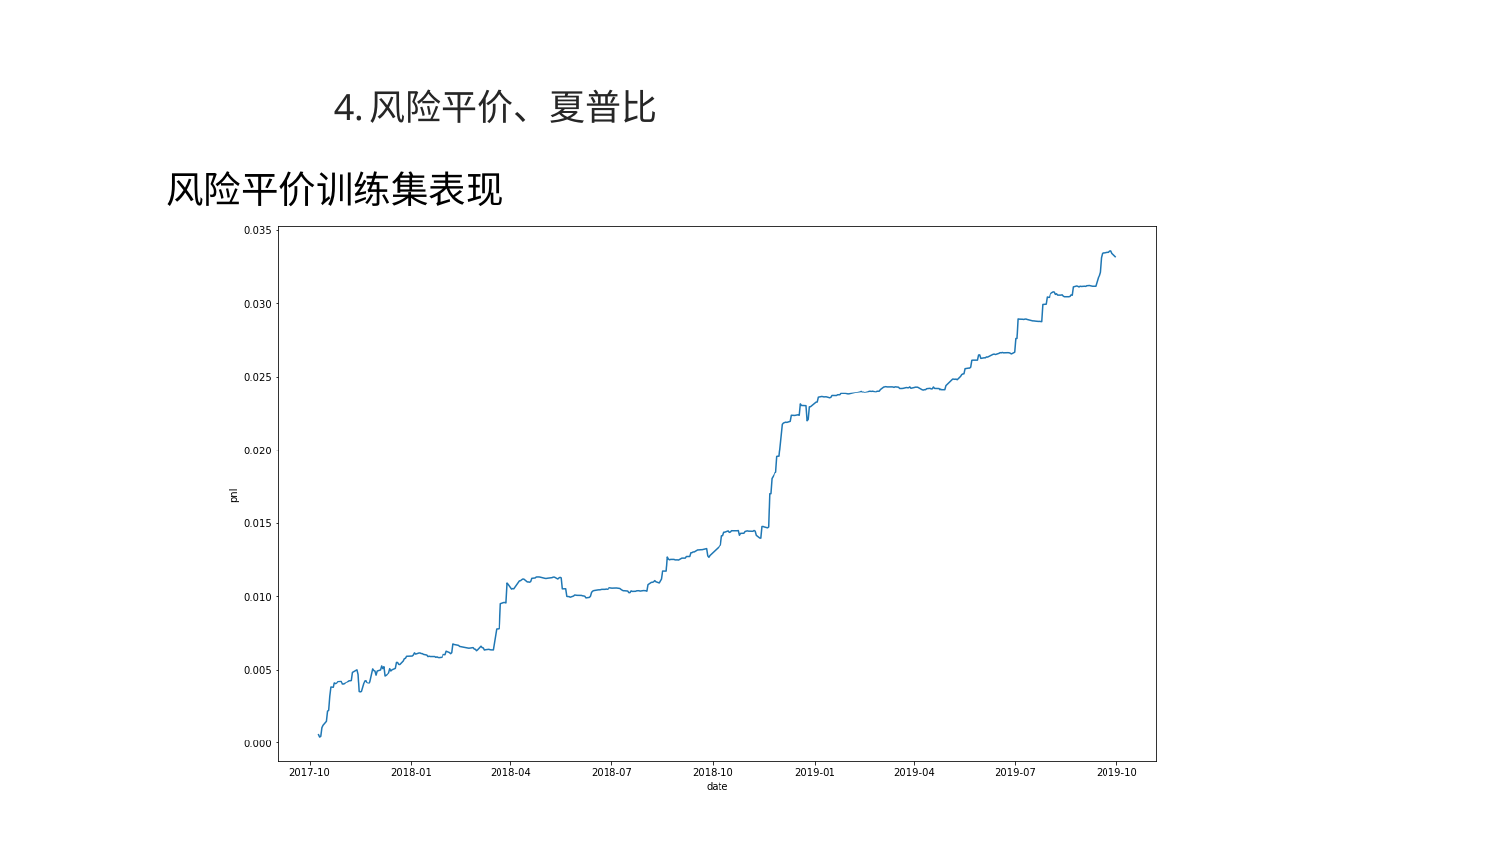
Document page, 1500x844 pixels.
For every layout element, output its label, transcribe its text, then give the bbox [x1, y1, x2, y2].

title 4.风险平价、夏普比 [319, 76, 1416, 180]
picture [221, 218, 1161, 798]
text_box 风险平价训练集表现 [151, 158, 1394, 219]
